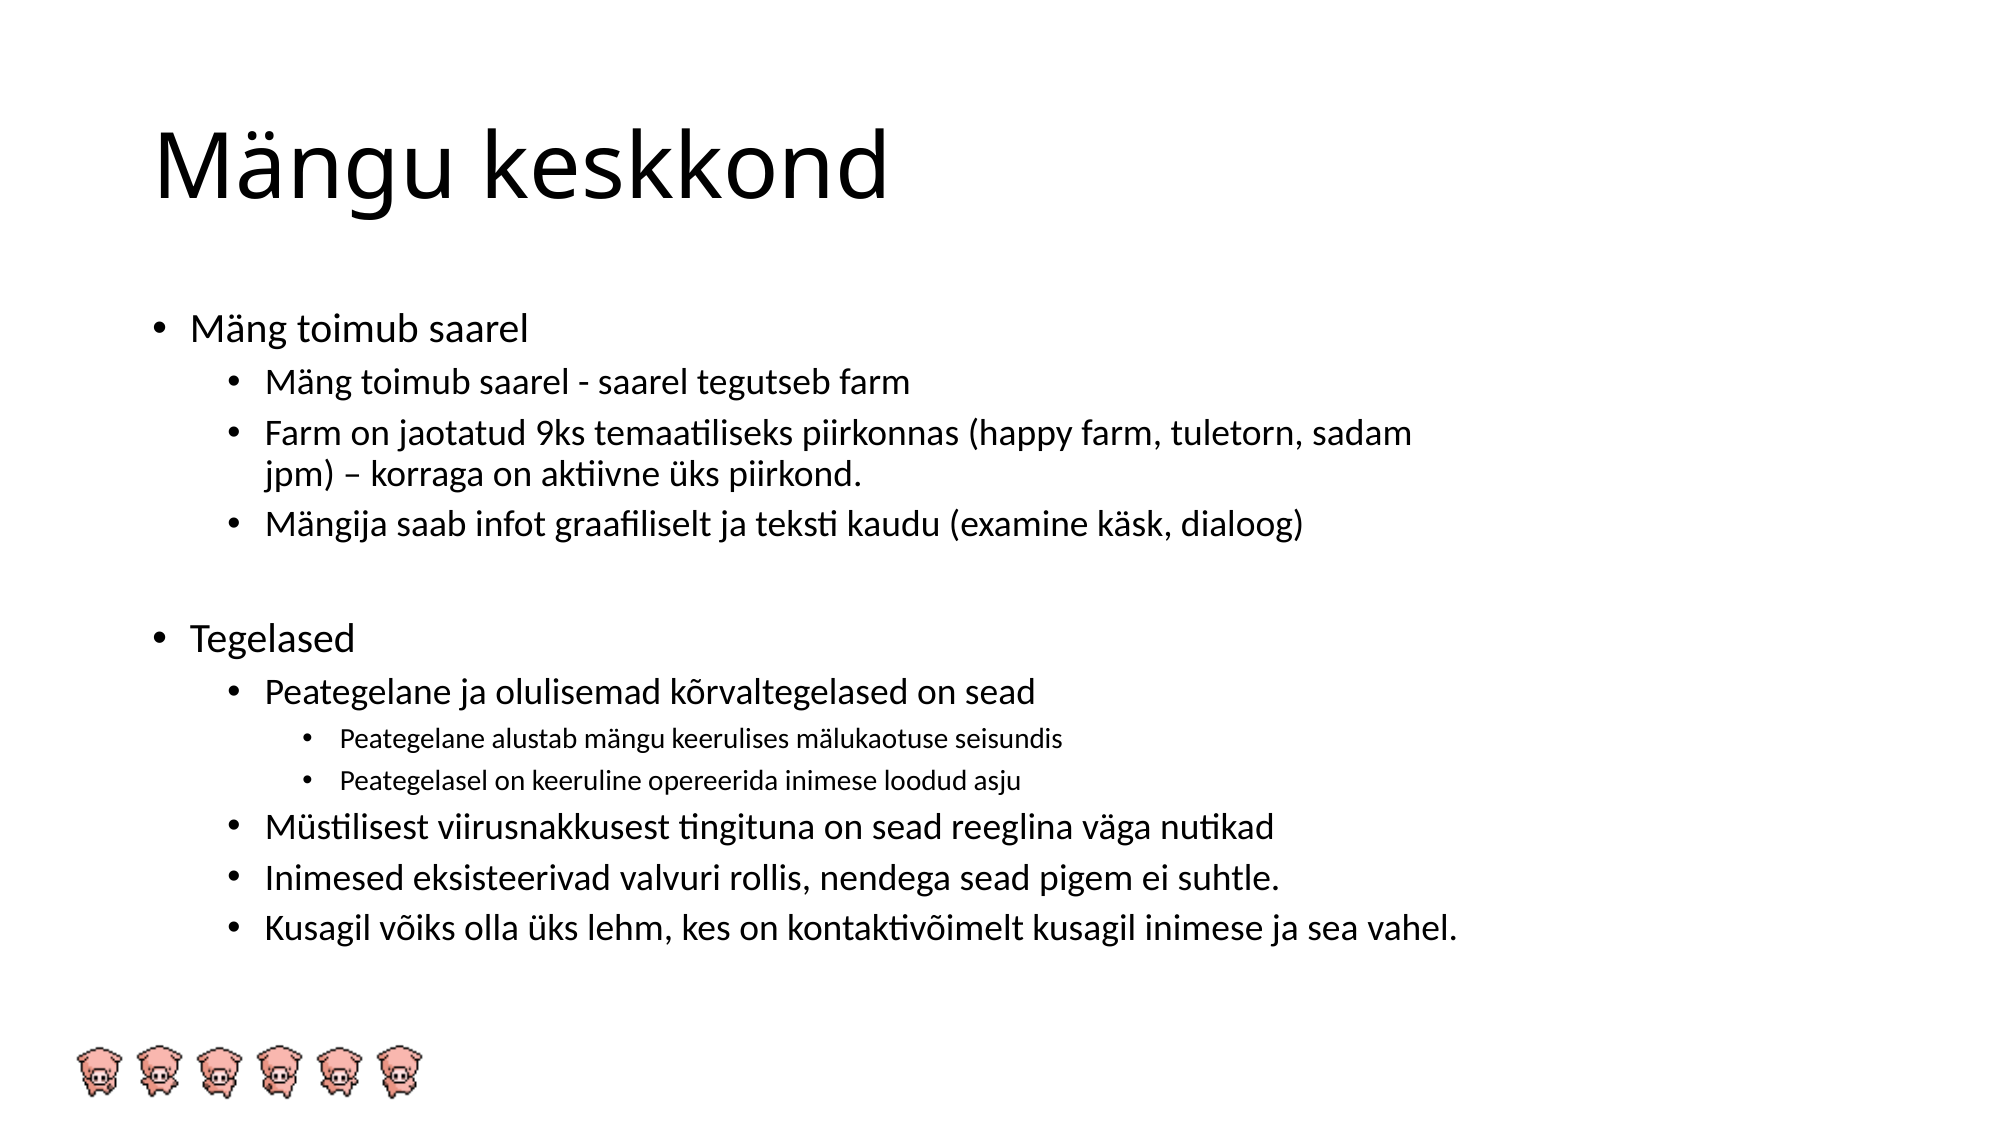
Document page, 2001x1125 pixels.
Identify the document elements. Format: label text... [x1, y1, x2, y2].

list Mäng toimub saarel Mäng toimub saarel - saarel tegutseb farm Farm on jaotatud 9ks temaatiliseks piirkonnas (happy farm, tuletorn, sadam jpm) – korraga on aktiivne üks piirkond. Mängija saab infot graafiliselt ja teksti kaudu (examine käsk, dialoog) Tegelased Peategelane ja olulisemad kõrvaltegelased on sead Peategelane alustab mängu keerulises mälukaotuse seisundis Peategelasel on keeruline opereerida inimese loodud asju Müstilisest viirusnakkusest tingituna on sead reeglina väga nutikad Inimesed eksisteerivad valvuri rollis, nendega sead pigem ei suhtle. Kusagil võiks olla üks lehm, kes on kontaktivõimelt kusagil inimese ja sea vahel. [137, 299, 1506, 1014]
picture [70, 1042, 430, 1103]
title Mängu keskkond [137, 59, 1863, 278]
